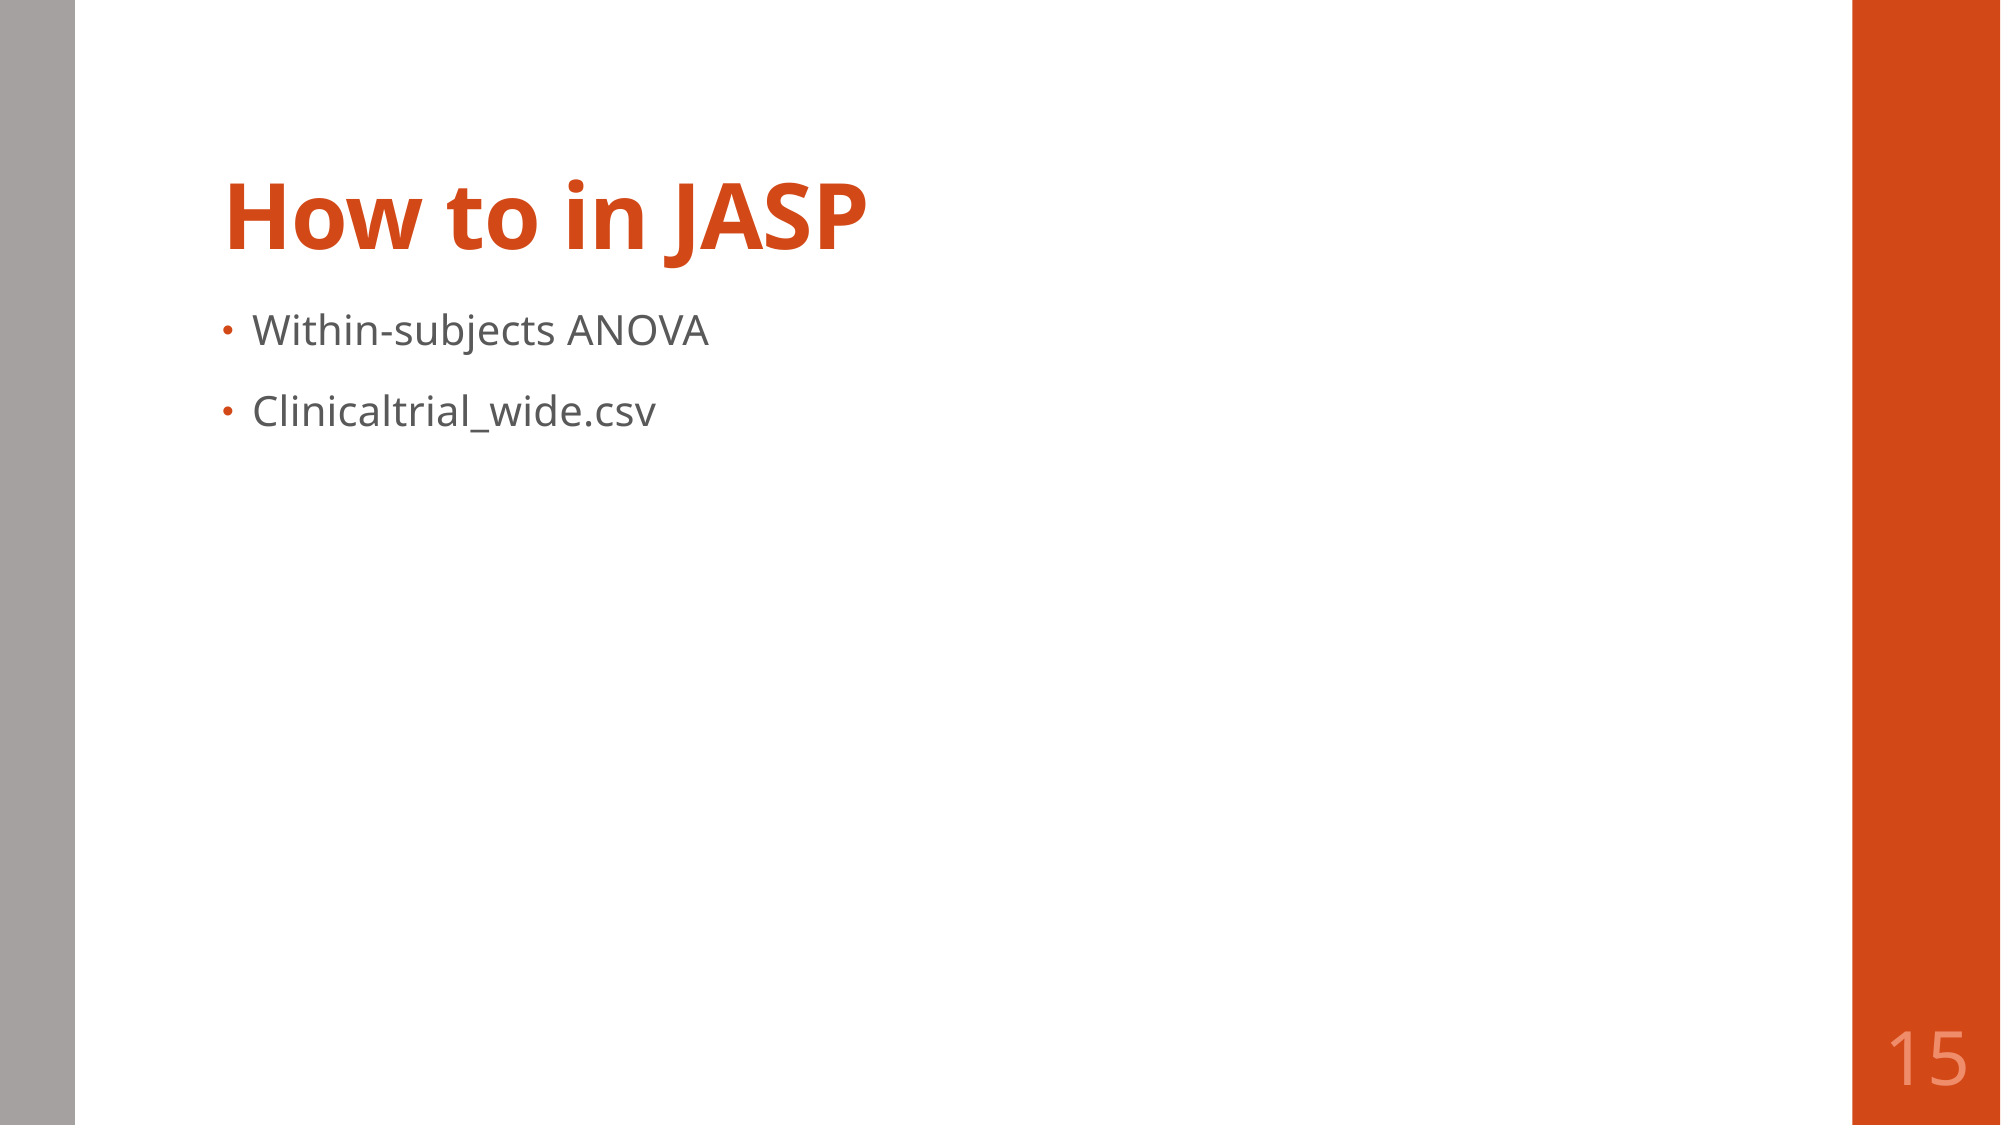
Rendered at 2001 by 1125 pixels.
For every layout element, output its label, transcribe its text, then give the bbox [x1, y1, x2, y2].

list Within-subjects ANOVA Clinicaltrial_wide.csv [206, 299, 1617, 1014]
slide_number 15 [1852, 1012, 2000, 1110]
title How to in JASP [206, 48, 1797, 278]
